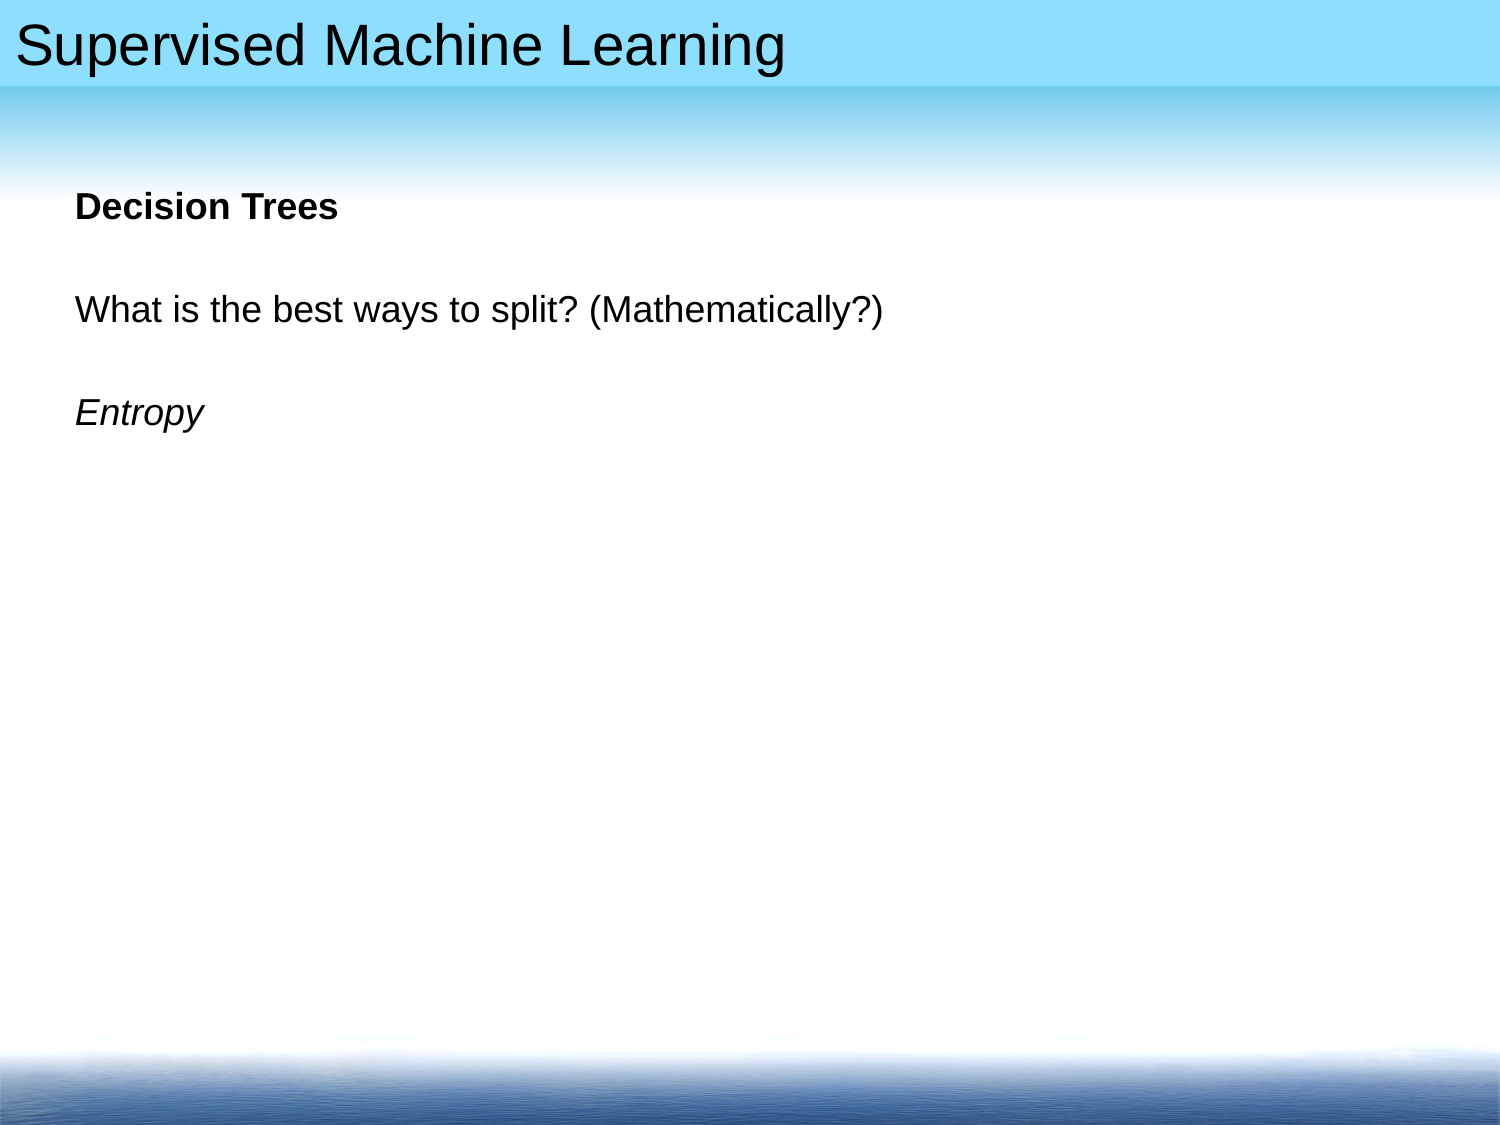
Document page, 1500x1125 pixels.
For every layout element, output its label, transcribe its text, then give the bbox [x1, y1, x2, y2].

picture [0, 1037, 1500, 1125]
text_box Decision Trees What is the best ways to split? (Mathematically?) Entropy [59, 174, 1410, 602]
